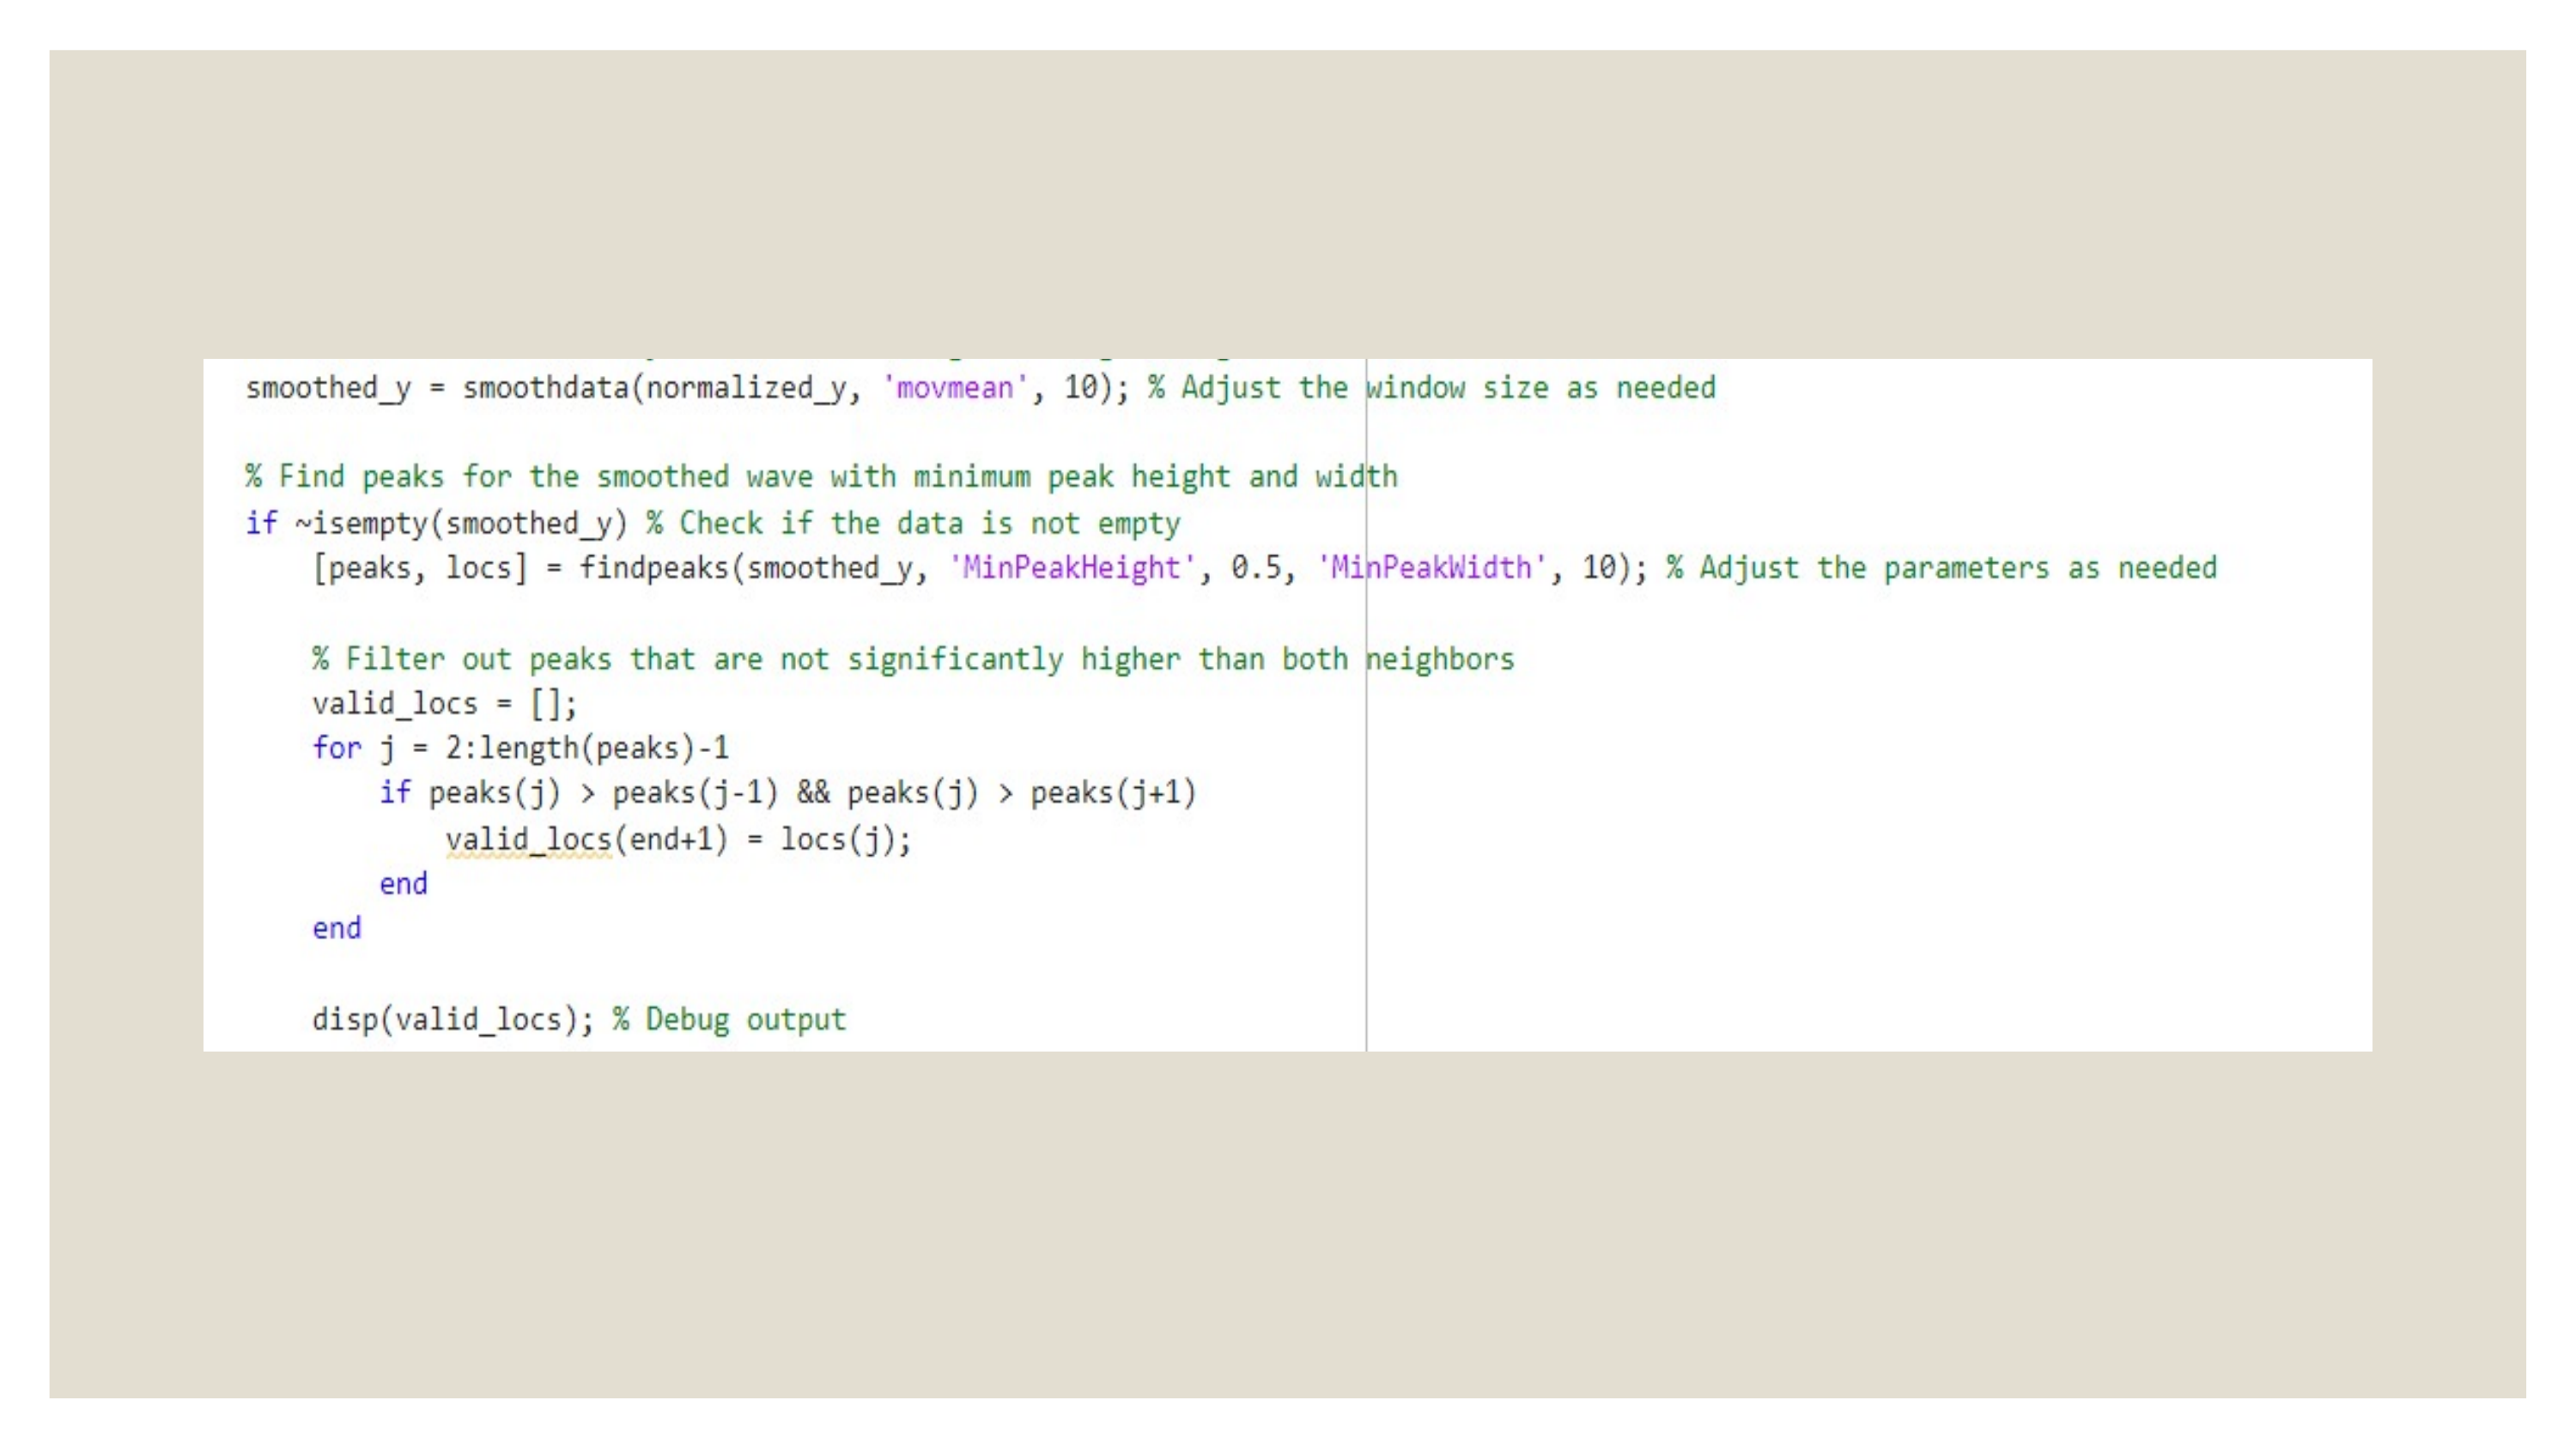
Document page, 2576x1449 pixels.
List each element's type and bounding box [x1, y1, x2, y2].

picture [204, 359, 2372, 1052]
